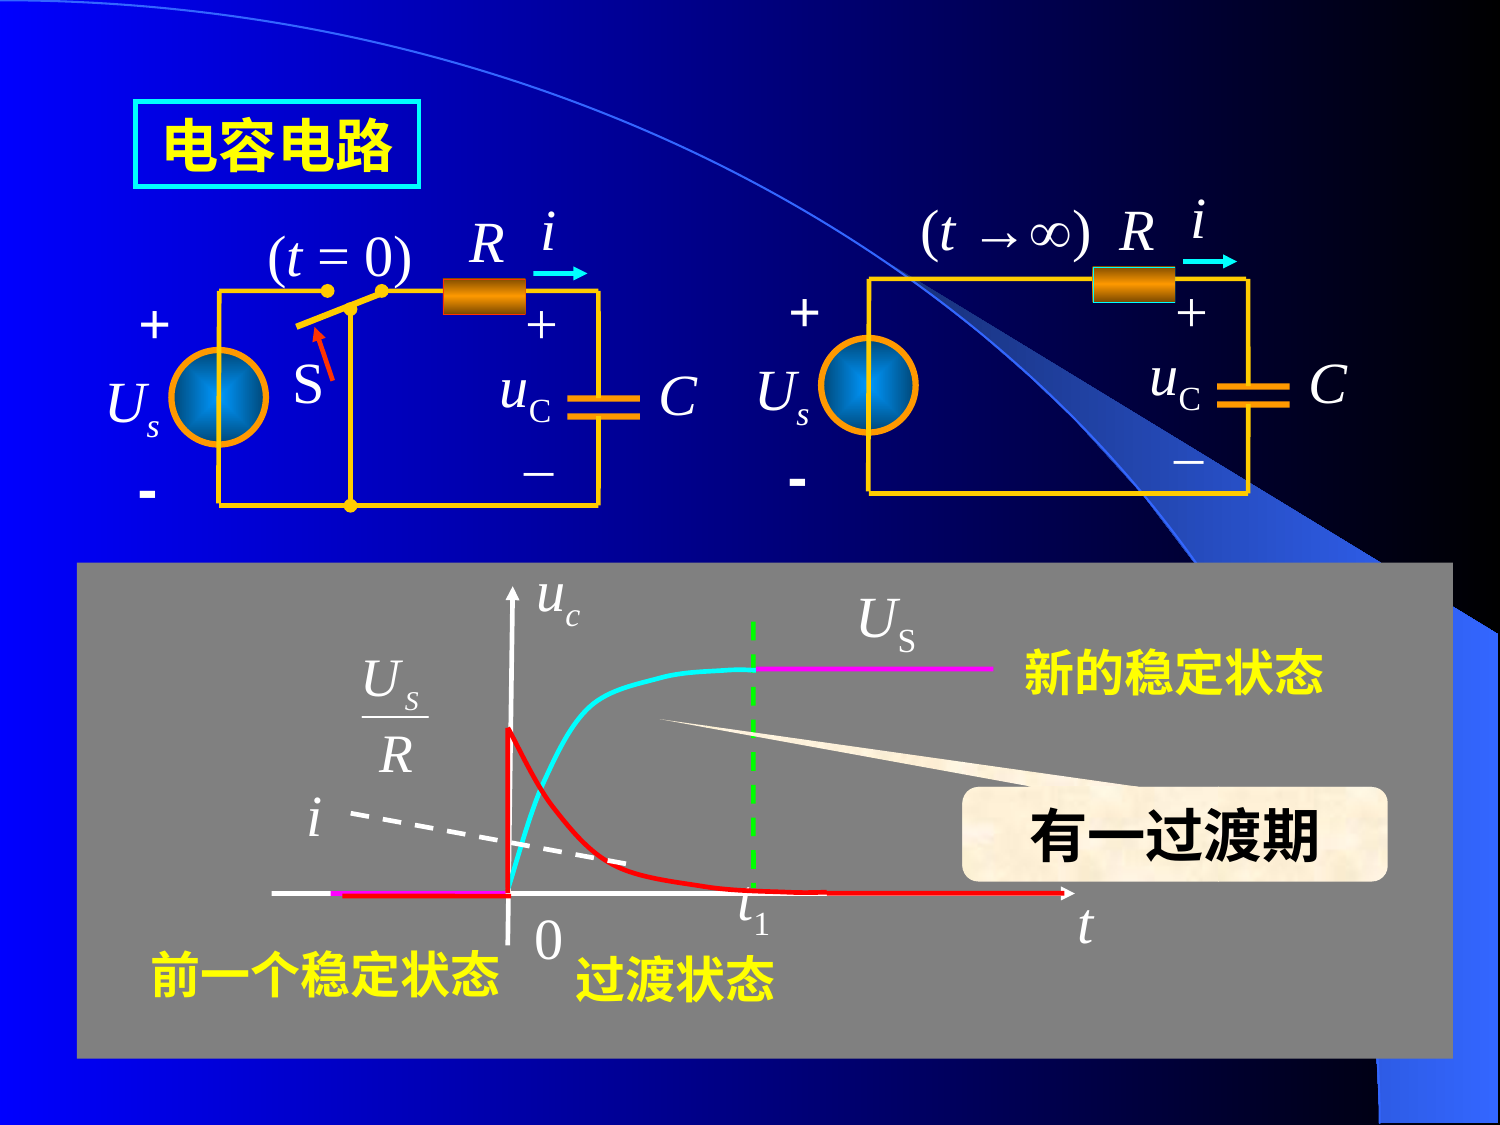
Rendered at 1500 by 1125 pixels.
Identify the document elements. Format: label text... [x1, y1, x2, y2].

text_box 前一个稳定状态 [117, 936, 543, 1012]
text_box i = 0 , uC = 0 [1114, 557, 1387, 562]
text_box 过渡状态 [543, 987, 827, 1016]
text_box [737, 172, 1363, 518]
text_box 有一过渡期 [1115, 783, 1388, 882]
text_box 新的稳定状态 [1115, 633, 1418, 709]
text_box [291, 645, 1065, 897]
text_box [76, 562, 1453, 1059]
text_box 电容电路 [135, 101, 420, 183]
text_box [88, 184, 713, 530]
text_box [271, 550, 1110, 979]
